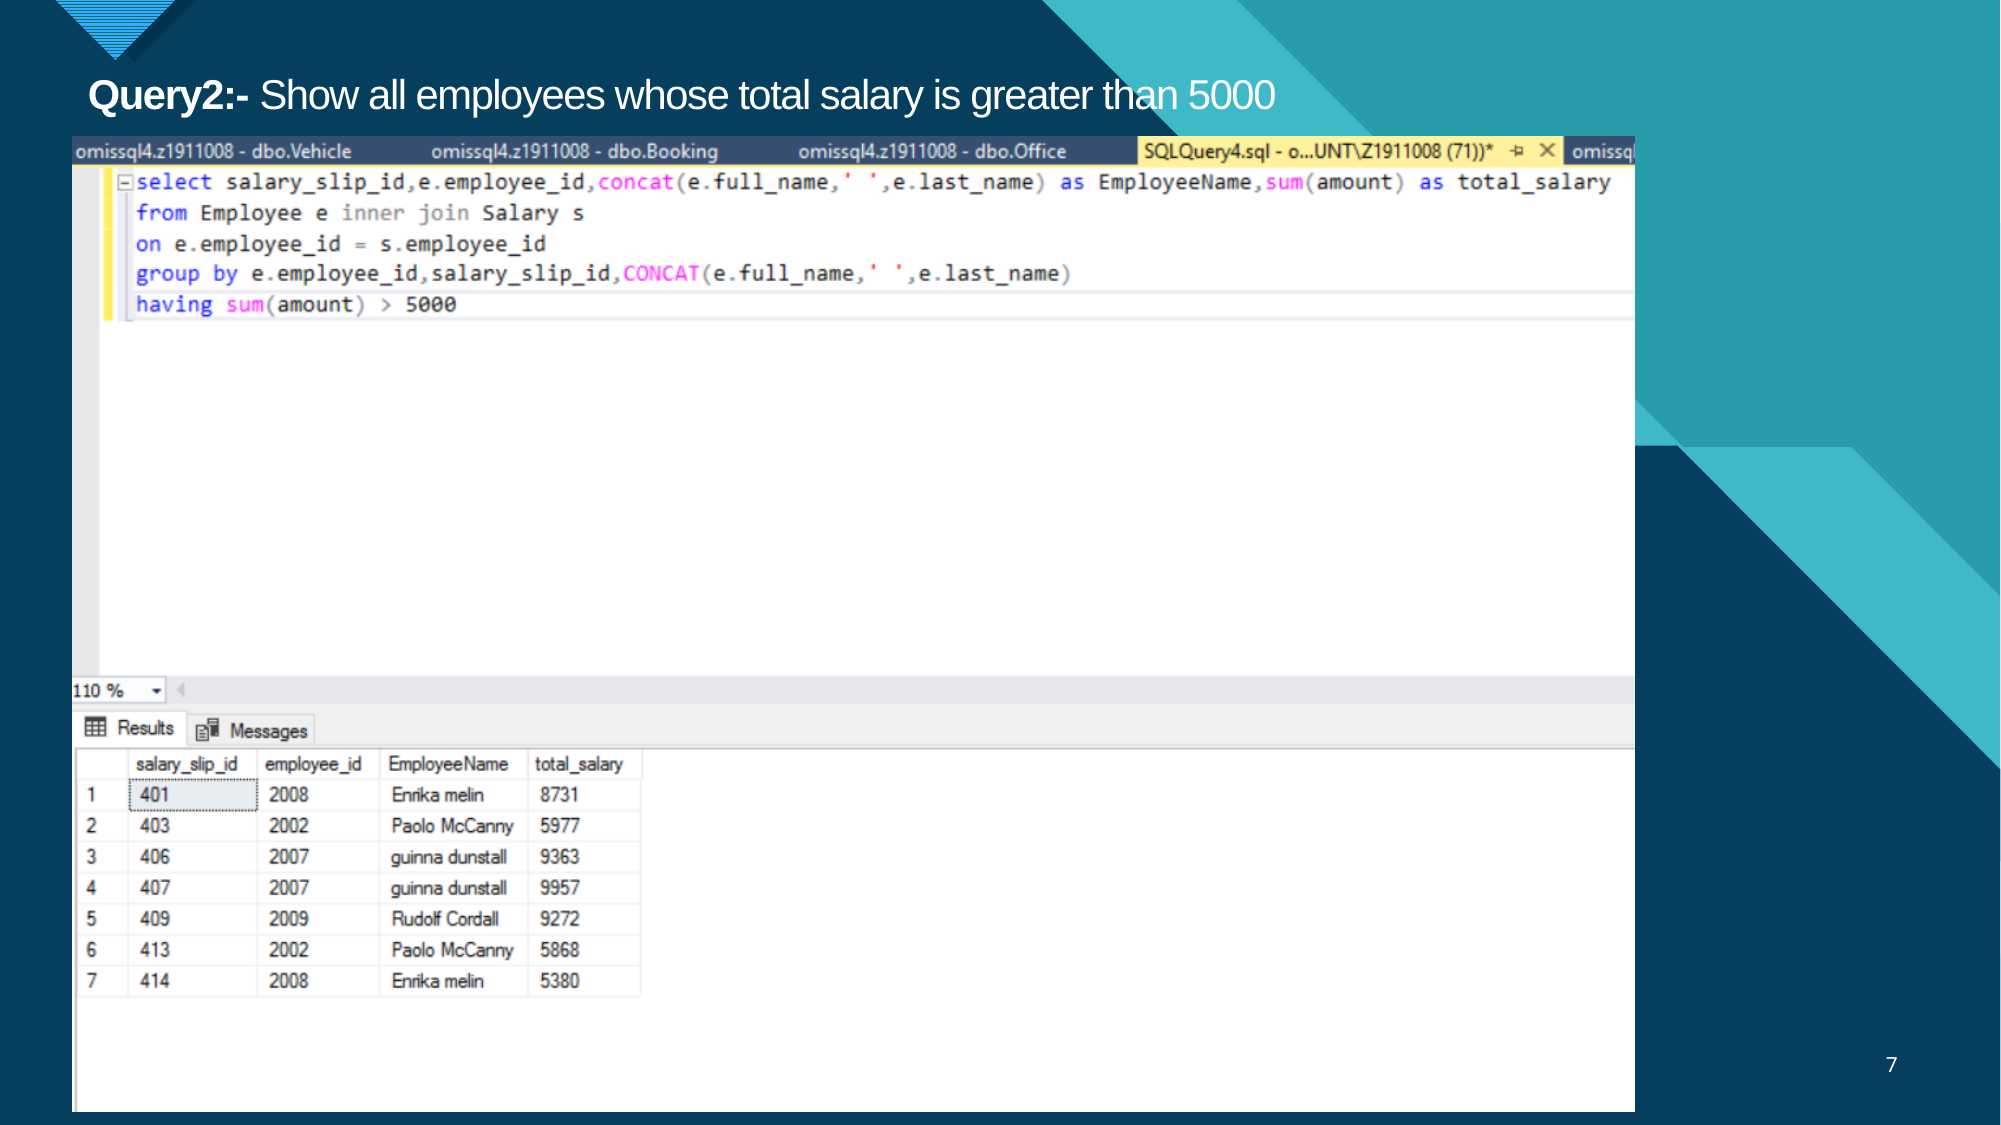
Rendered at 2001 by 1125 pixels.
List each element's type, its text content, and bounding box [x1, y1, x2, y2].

picture [73, 135, 1635, 1111]
slide_number 7 [1845, 1035, 1913, 1096]
title Query2:- Show all employees whose total salary is greater than 5000 [72, 65, 1913, 127]
